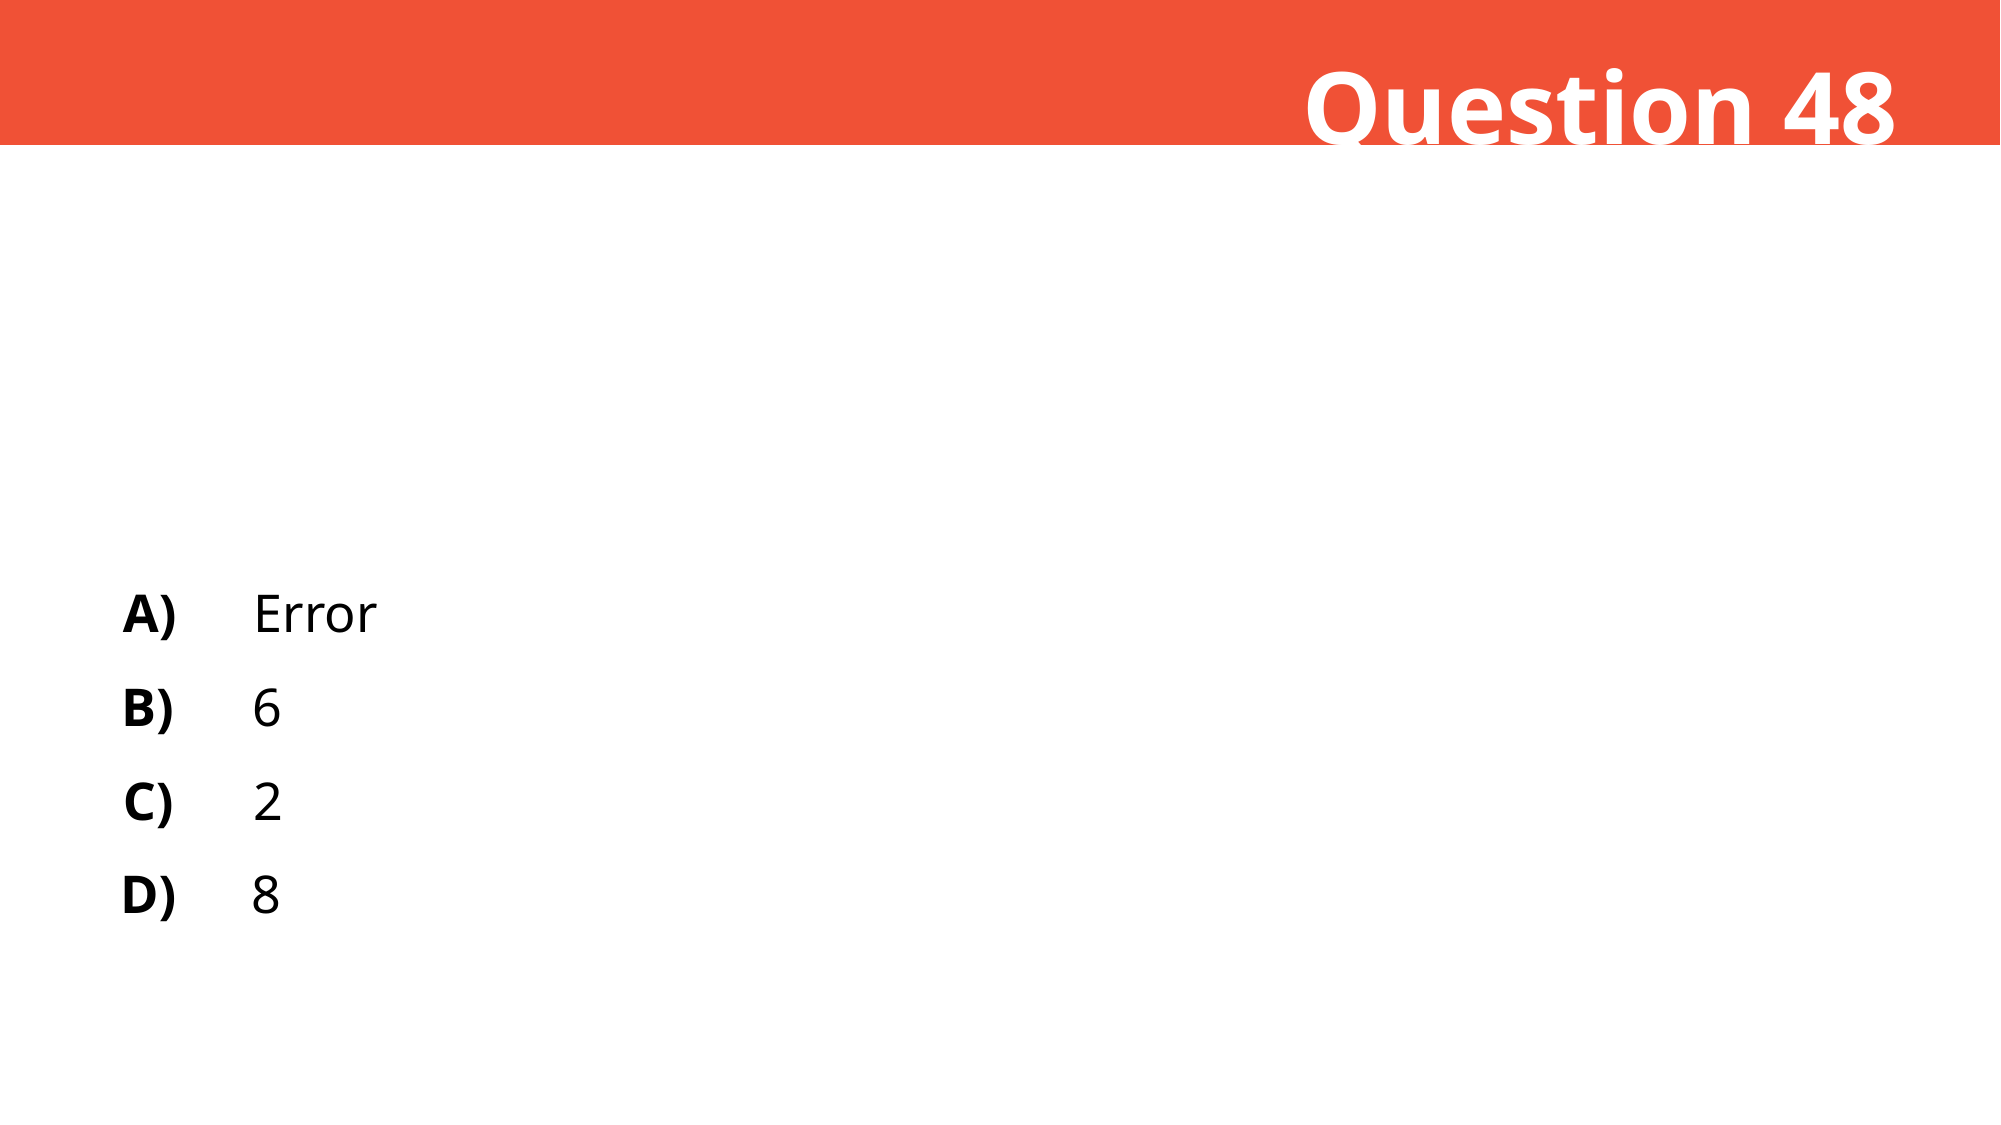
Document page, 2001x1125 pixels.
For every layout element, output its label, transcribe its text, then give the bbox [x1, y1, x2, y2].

text_box Question 48 [638, 37, 1914, 173]
text_box C) [107, 730, 223, 839]
text_box [0, 0, 2000, 147]
text_box Error [238, 541, 1896, 651]
text_box 8 [236, 822, 1893, 932]
text_box A) [107, 541, 223, 651]
text_box 6 [237, 635, 1894, 745]
text_box B) [106, 635, 221, 745]
text_box D) [105, 822, 220, 932]
text_box 2 [238, 730, 1896, 839]
